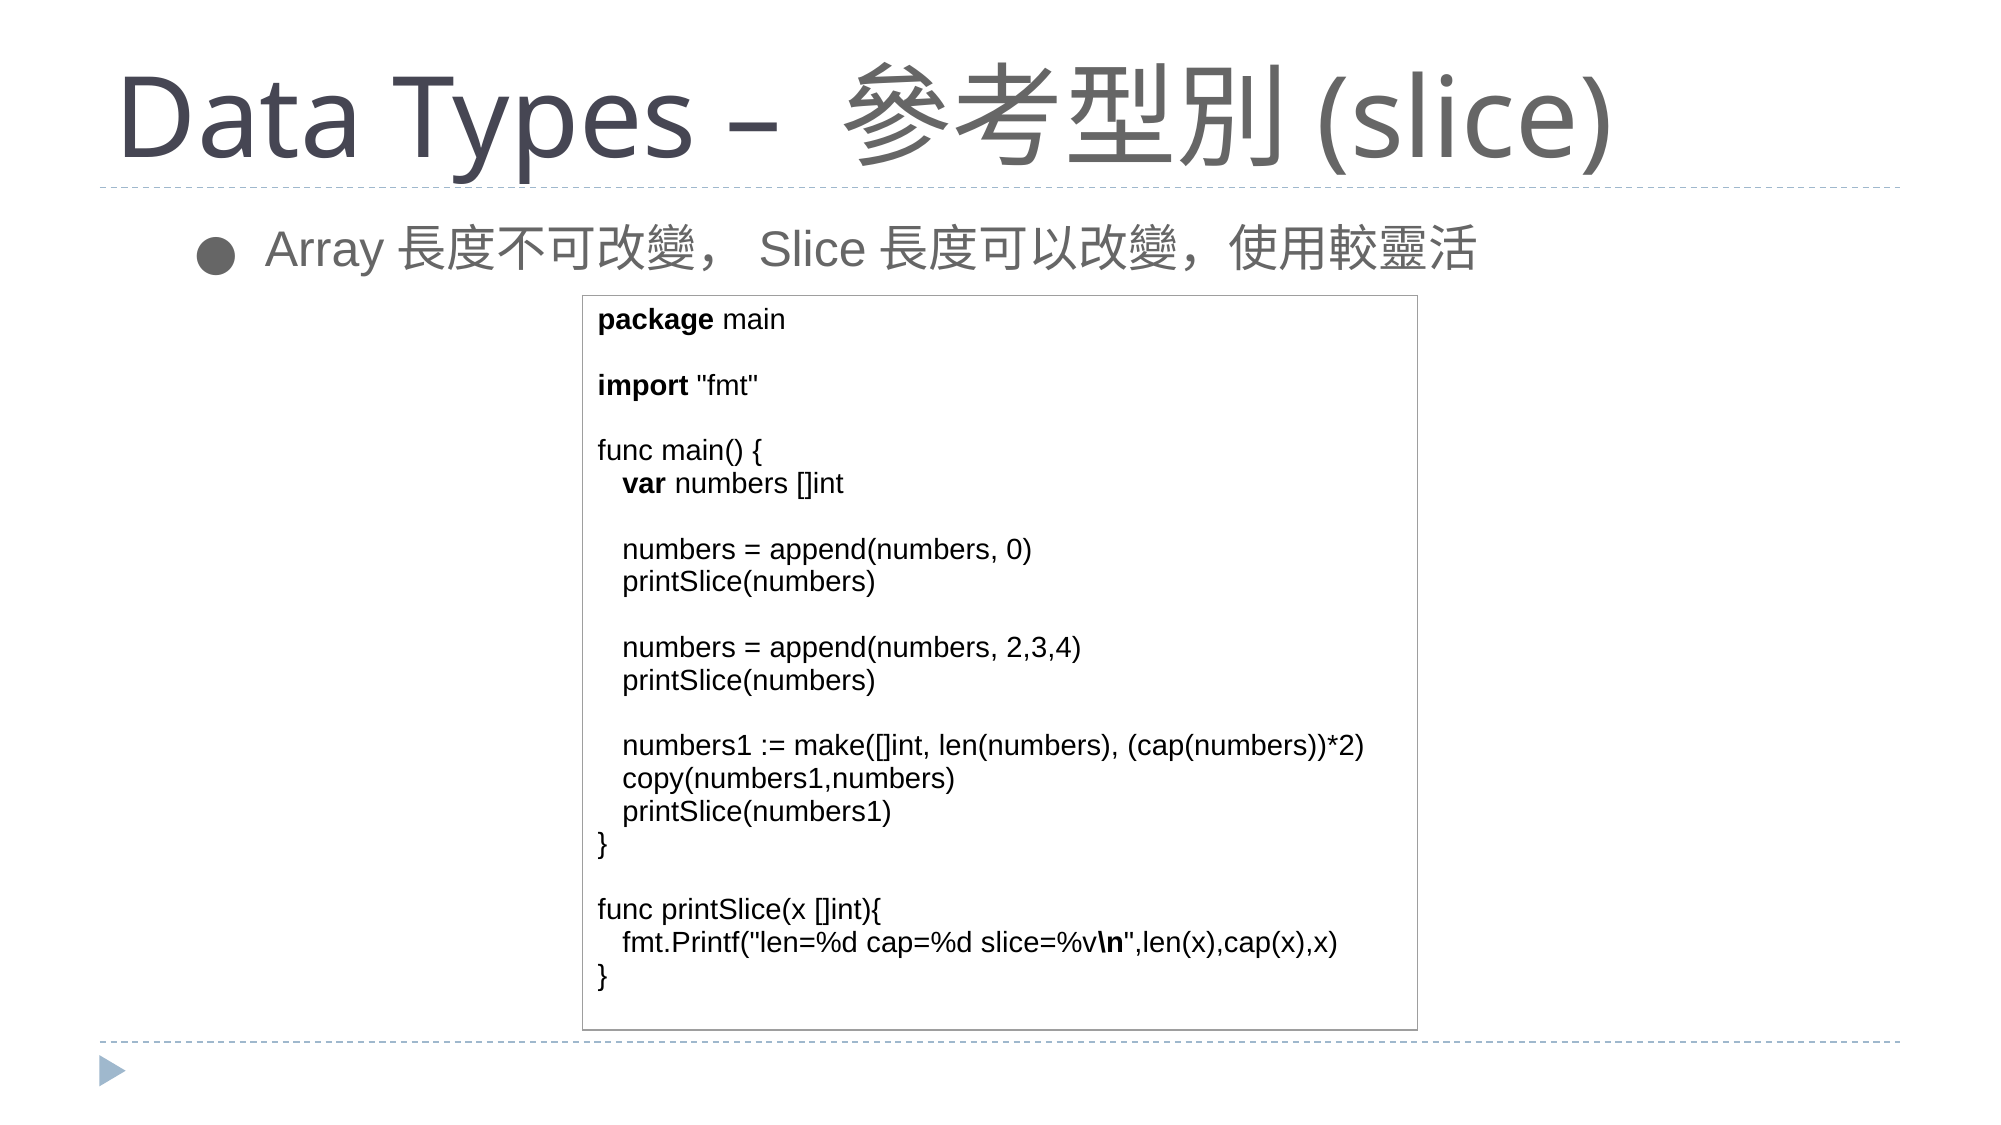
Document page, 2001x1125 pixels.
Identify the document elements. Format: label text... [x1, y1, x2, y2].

title Data Types – 參考型別(slice) [99, 24, 1900, 188]
table_header package main import "fmt" func main() { var numbers []int numbers = append(numbers, 0) printSlice(numbers) numbers = append(numbers, 2,3,4) printSlice(numbers) numbers1 := make([]int, len(numbers), (cap(numbers))*2) copy(numbers1,numbers) printSlice(numbers1) } func printSlice(x []int){ fmt.Printf("len=%d cap=%d slice=%v\n",len(x),cap(x),x) } [583, 296, 1417, 1029]
list Array長度不可改變，Slice長度可以改變，使用較靈活 [99, 200, 1900, 1010]
